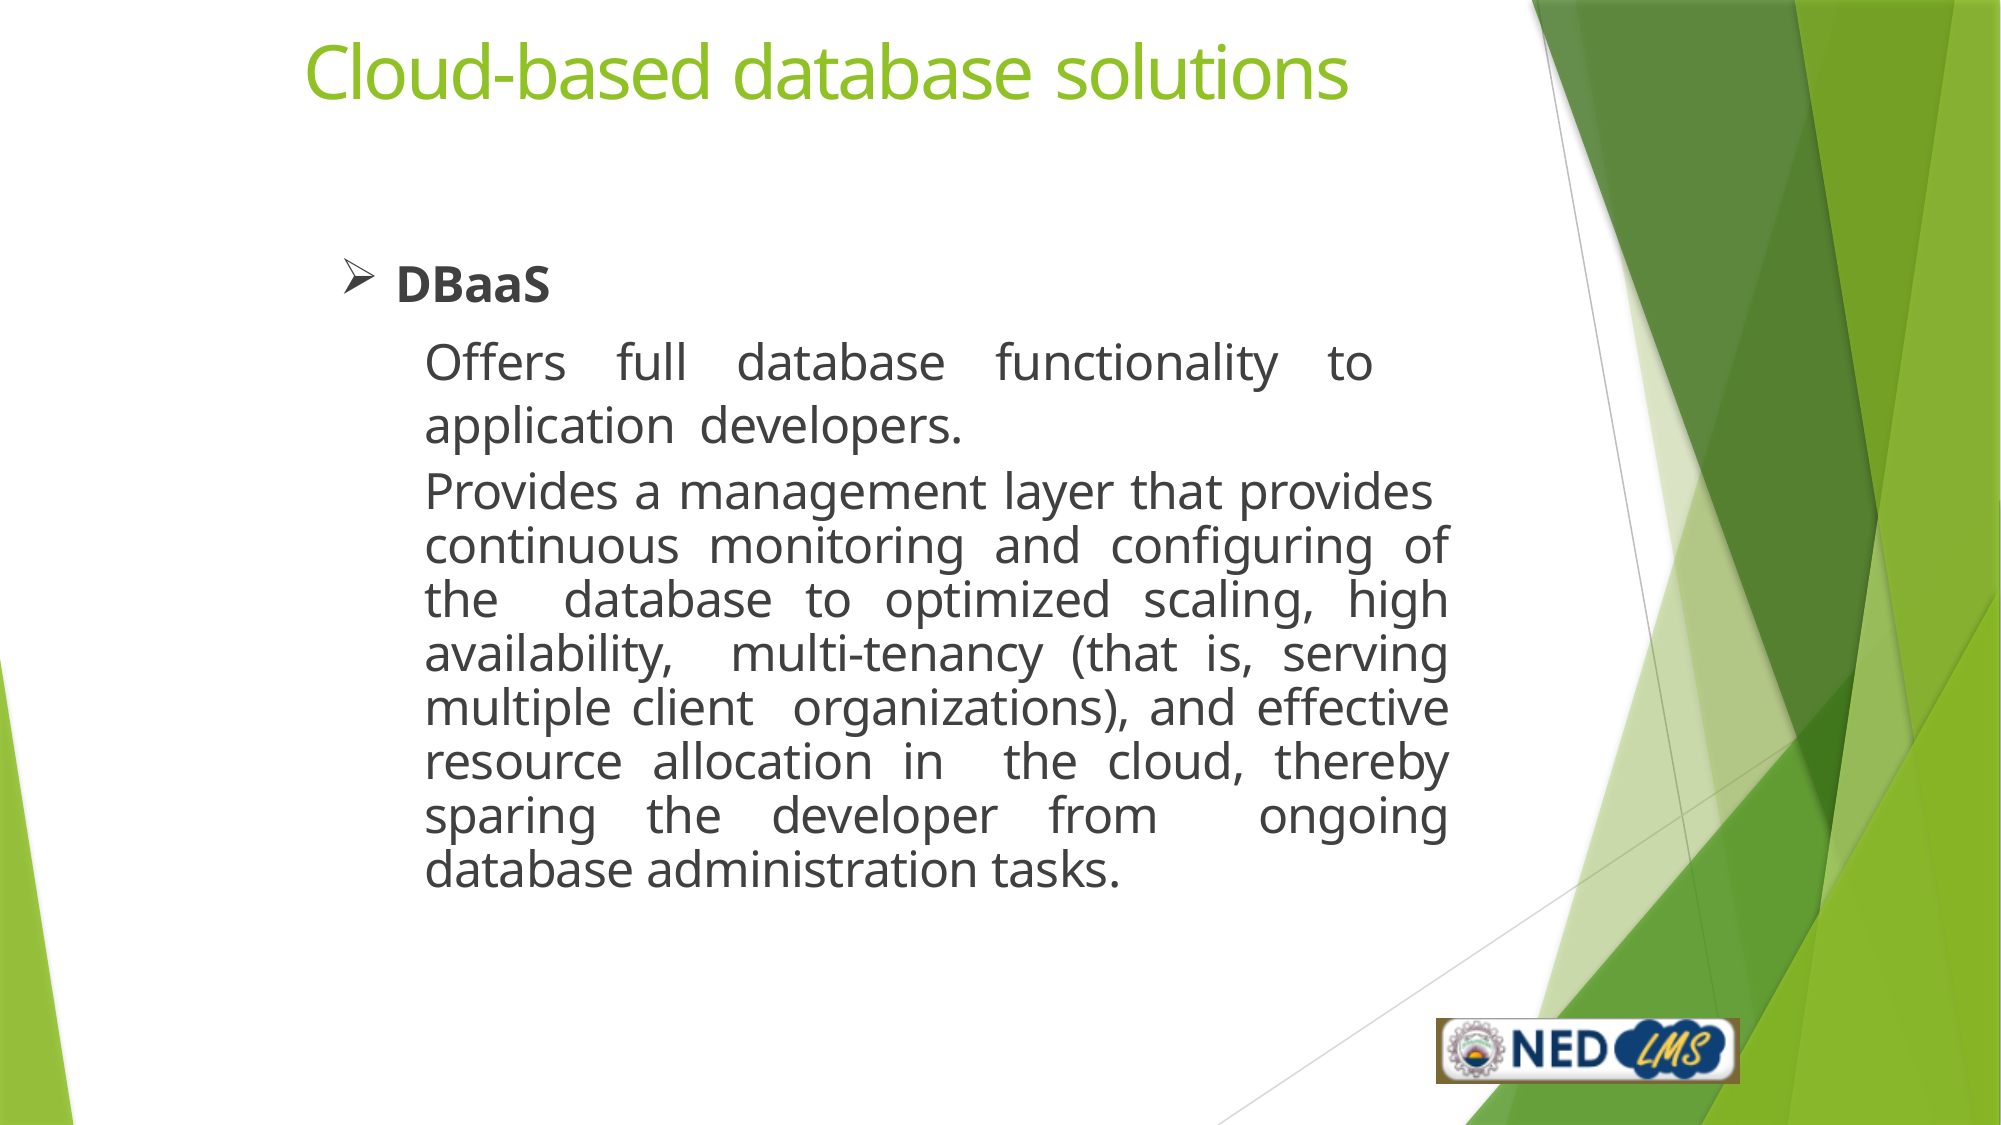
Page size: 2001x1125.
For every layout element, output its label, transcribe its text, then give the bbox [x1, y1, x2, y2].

text_box DBaaS Offers full database functionality to application developers. Provides a management layer that provides continuous monitoring and configuring of the database to optimized scaling, high availability, multi-tenancy (that is, serving multiple client organizations), and effective resource allocation in the cloud, thereby sparing the developer from ongoing database administration tasks. [337, 241, 1450, 899]
picture [1436, 1017, 1741, 1085]
title Cloud-based database solutions [301, 22, 1534, 213]
